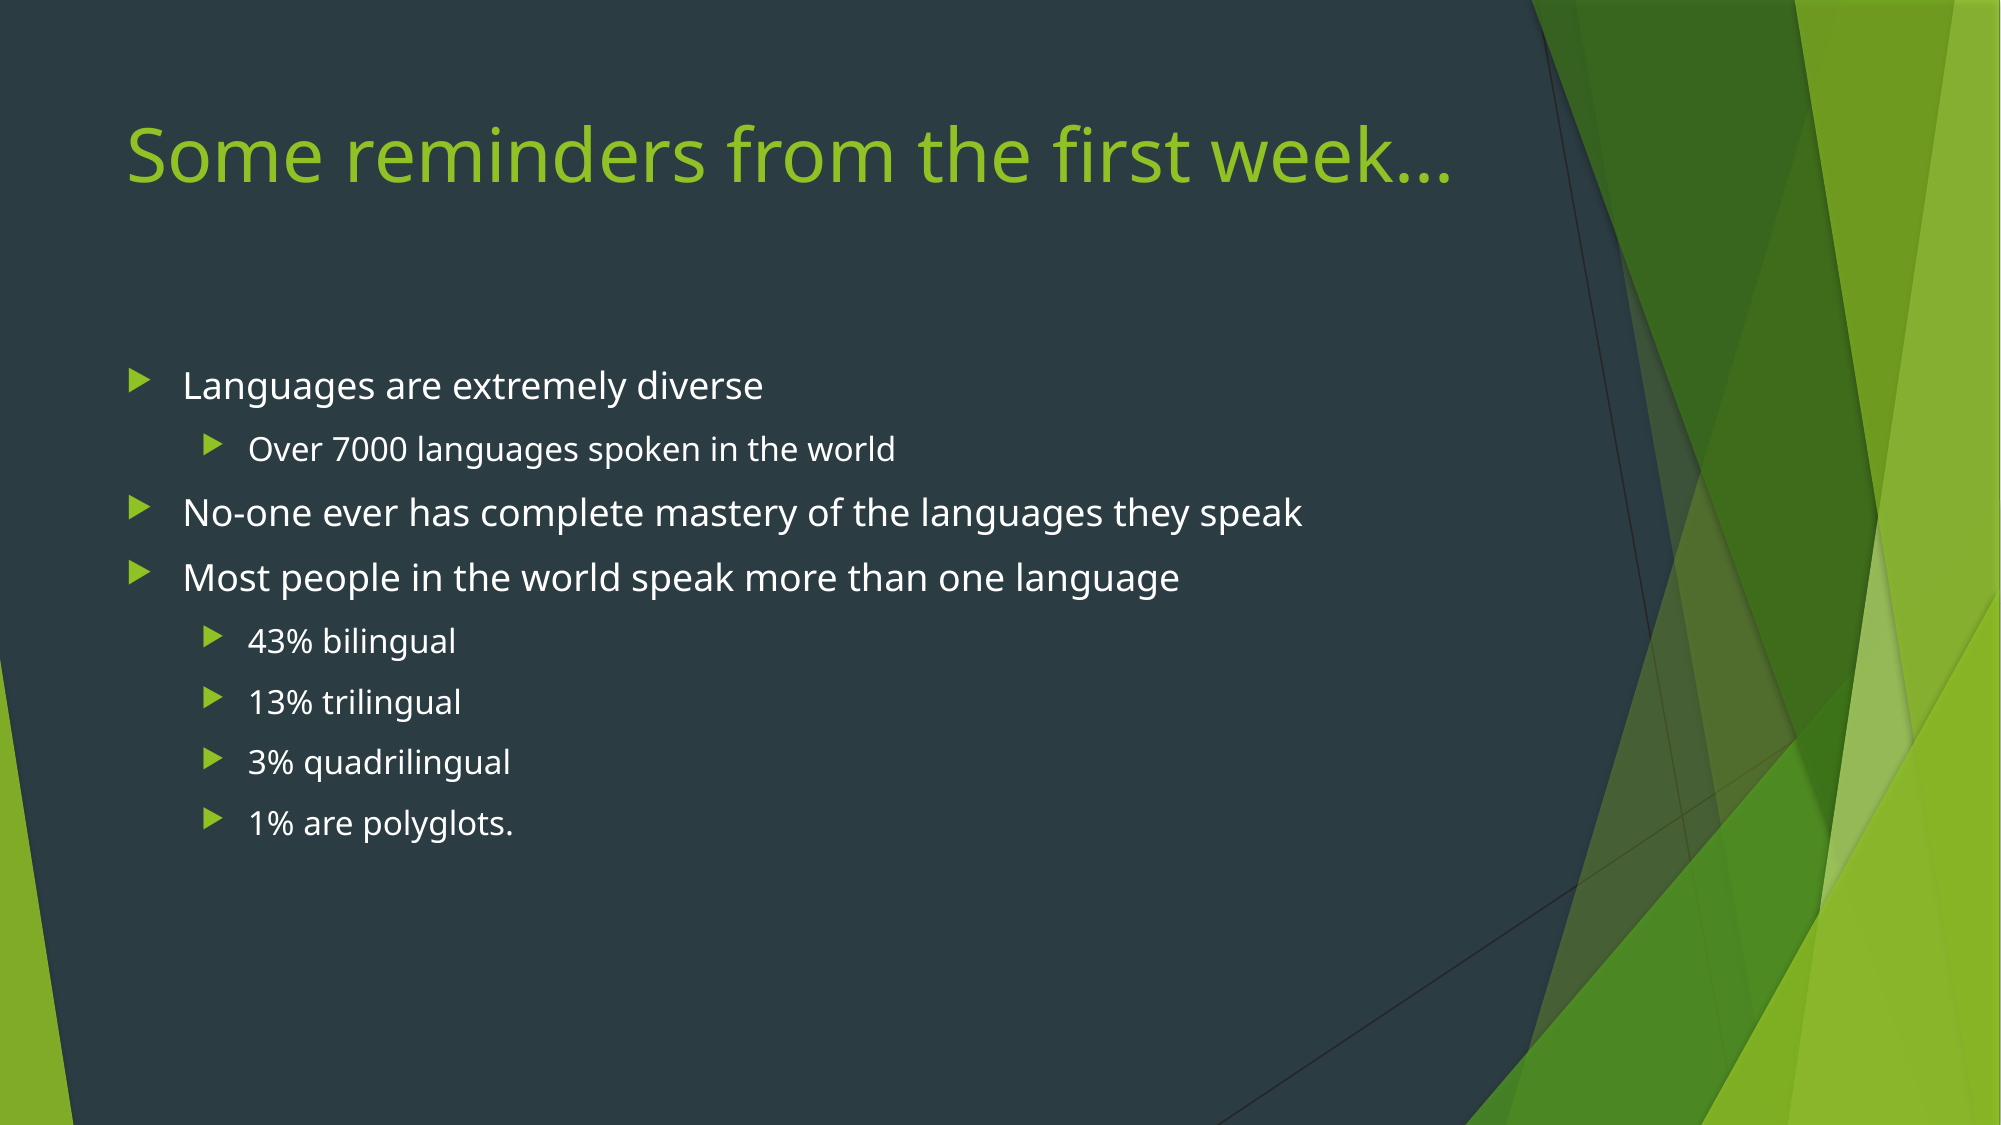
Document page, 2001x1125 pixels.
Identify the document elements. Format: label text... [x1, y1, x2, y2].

list Languages are extremely diverse Over 7000 languages spoken in the world No-one ever has complete mastery of the languages they speak Most people in the world speak more than one language 43% bilingual 13% trilingual 3% quadrilingual 1% are polyglots. [111, 354, 1522, 992]
title Some reminders from the first week... [111, 99, 1522, 317]
